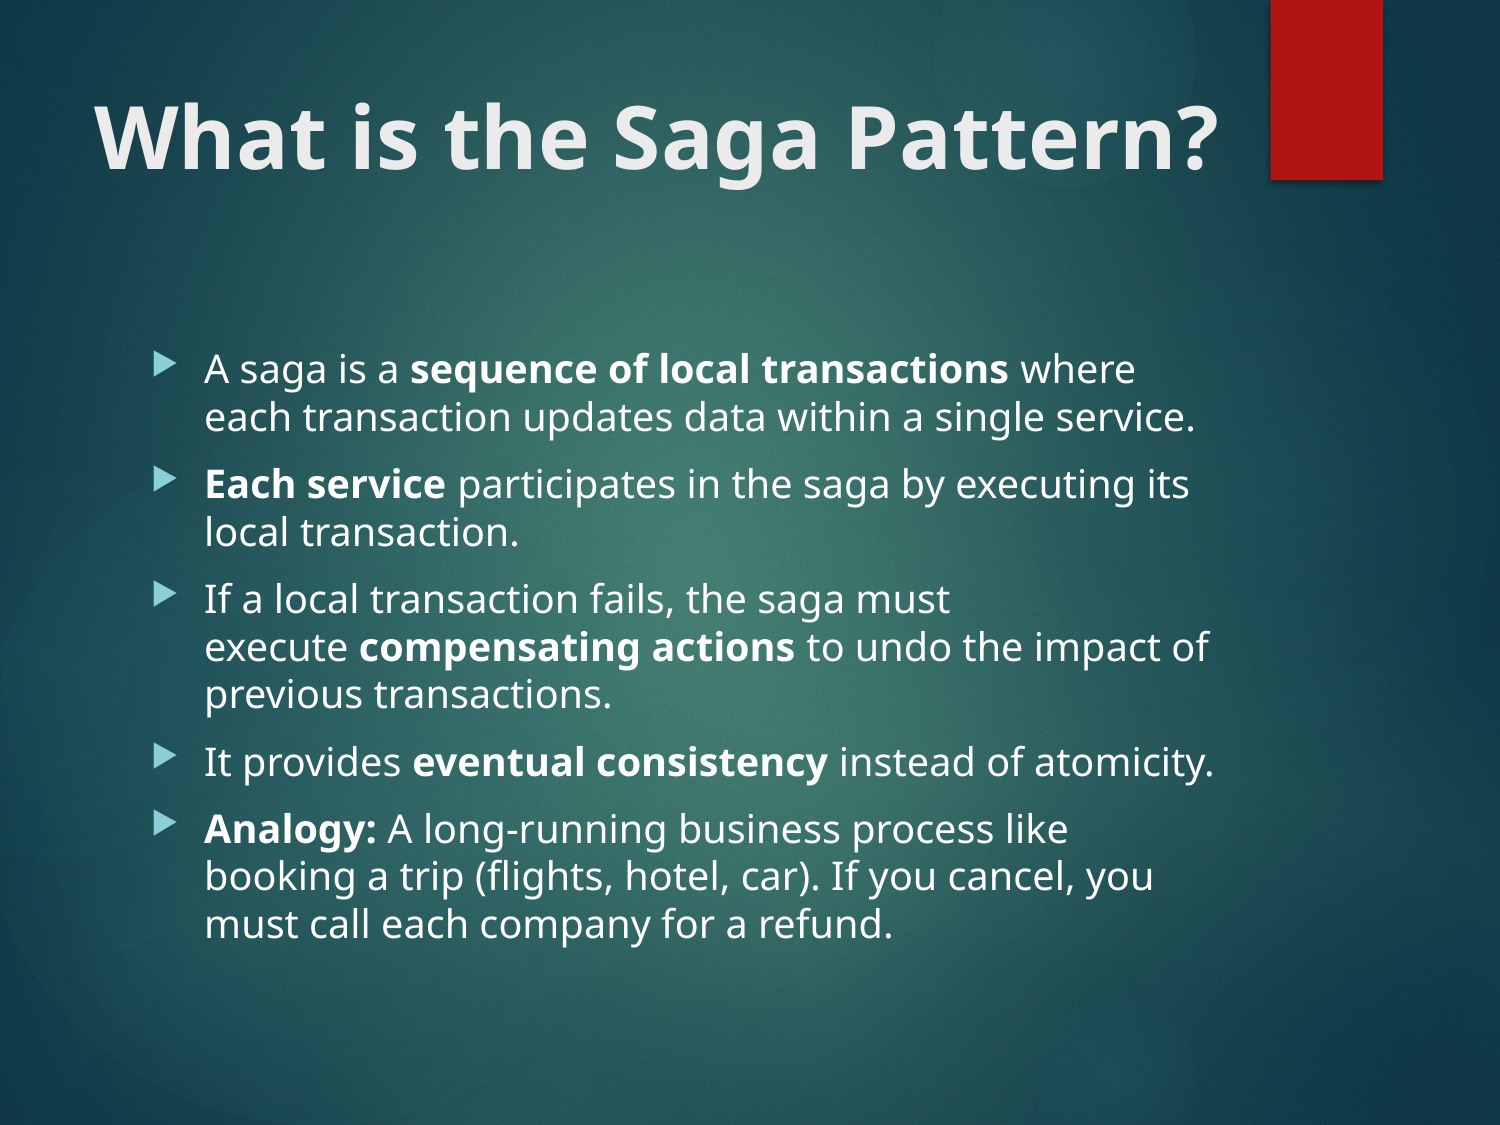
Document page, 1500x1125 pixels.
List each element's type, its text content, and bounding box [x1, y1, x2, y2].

title What is the Saga Pattern? [79, 74, 1237, 304]
list A saga is a sequence of local transactions where each transaction updates data within a single service. Each service participates in the saga by executing its local transaction. If a local transaction fails, the saga must execute compensating actions to undo the impact of previous transactions. It provides eventual consistency instead of atomicity. Analogy: A long-running business process like booking a trip (flights, hotel, car). If you cancel, you must call each company for a refund. [135, 336, 1237, 1025]
